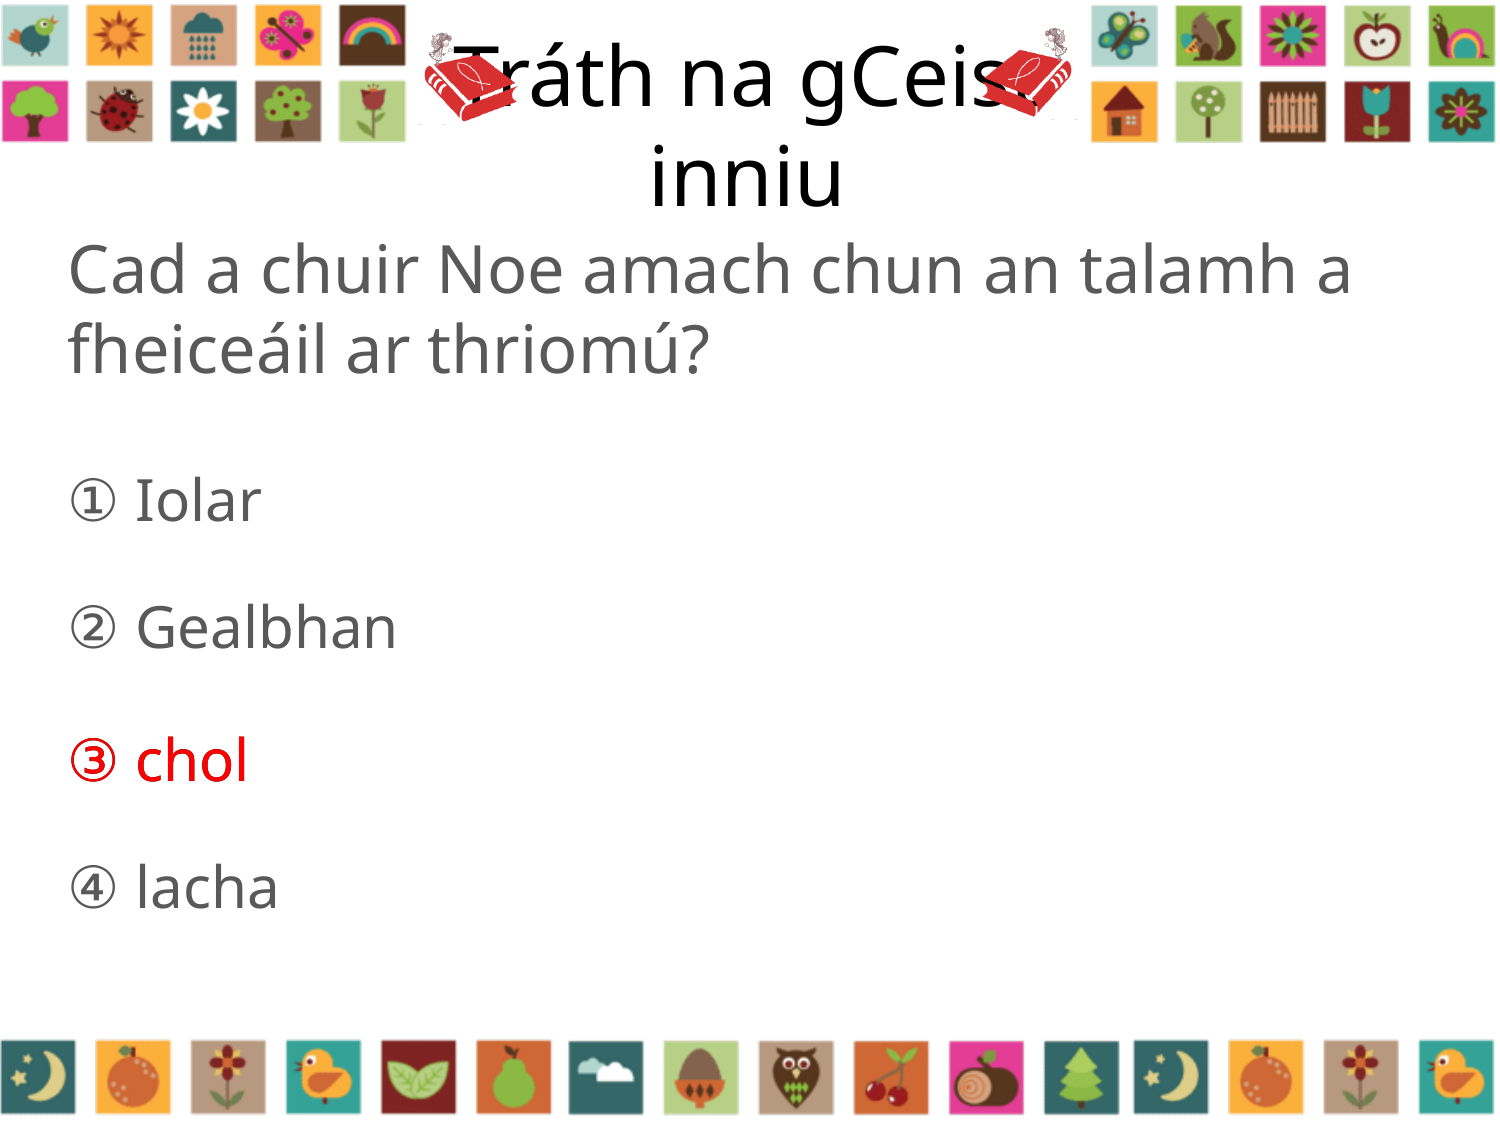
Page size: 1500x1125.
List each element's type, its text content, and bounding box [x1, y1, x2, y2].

picture [0, 3, 550, 150]
picture [950, 3, 1500, 150]
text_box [0, 1028, 1500, 1118]
text_box Tráth na gCeist inniu [414, 16, 1080, 219]
text_box ② Gealbhan [53, 582, 1436, 668]
text_box ③ chol [53, 716, 1483, 801]
text_box Cad a chuir Noe amach chun an talamh a fheiceáil ar thriomú? [53, 219, 1436, 395]
text_box ① Iolar [53, 456, 1436, 541]
text_box ④ lacha [53, 842, 1483, 928]
